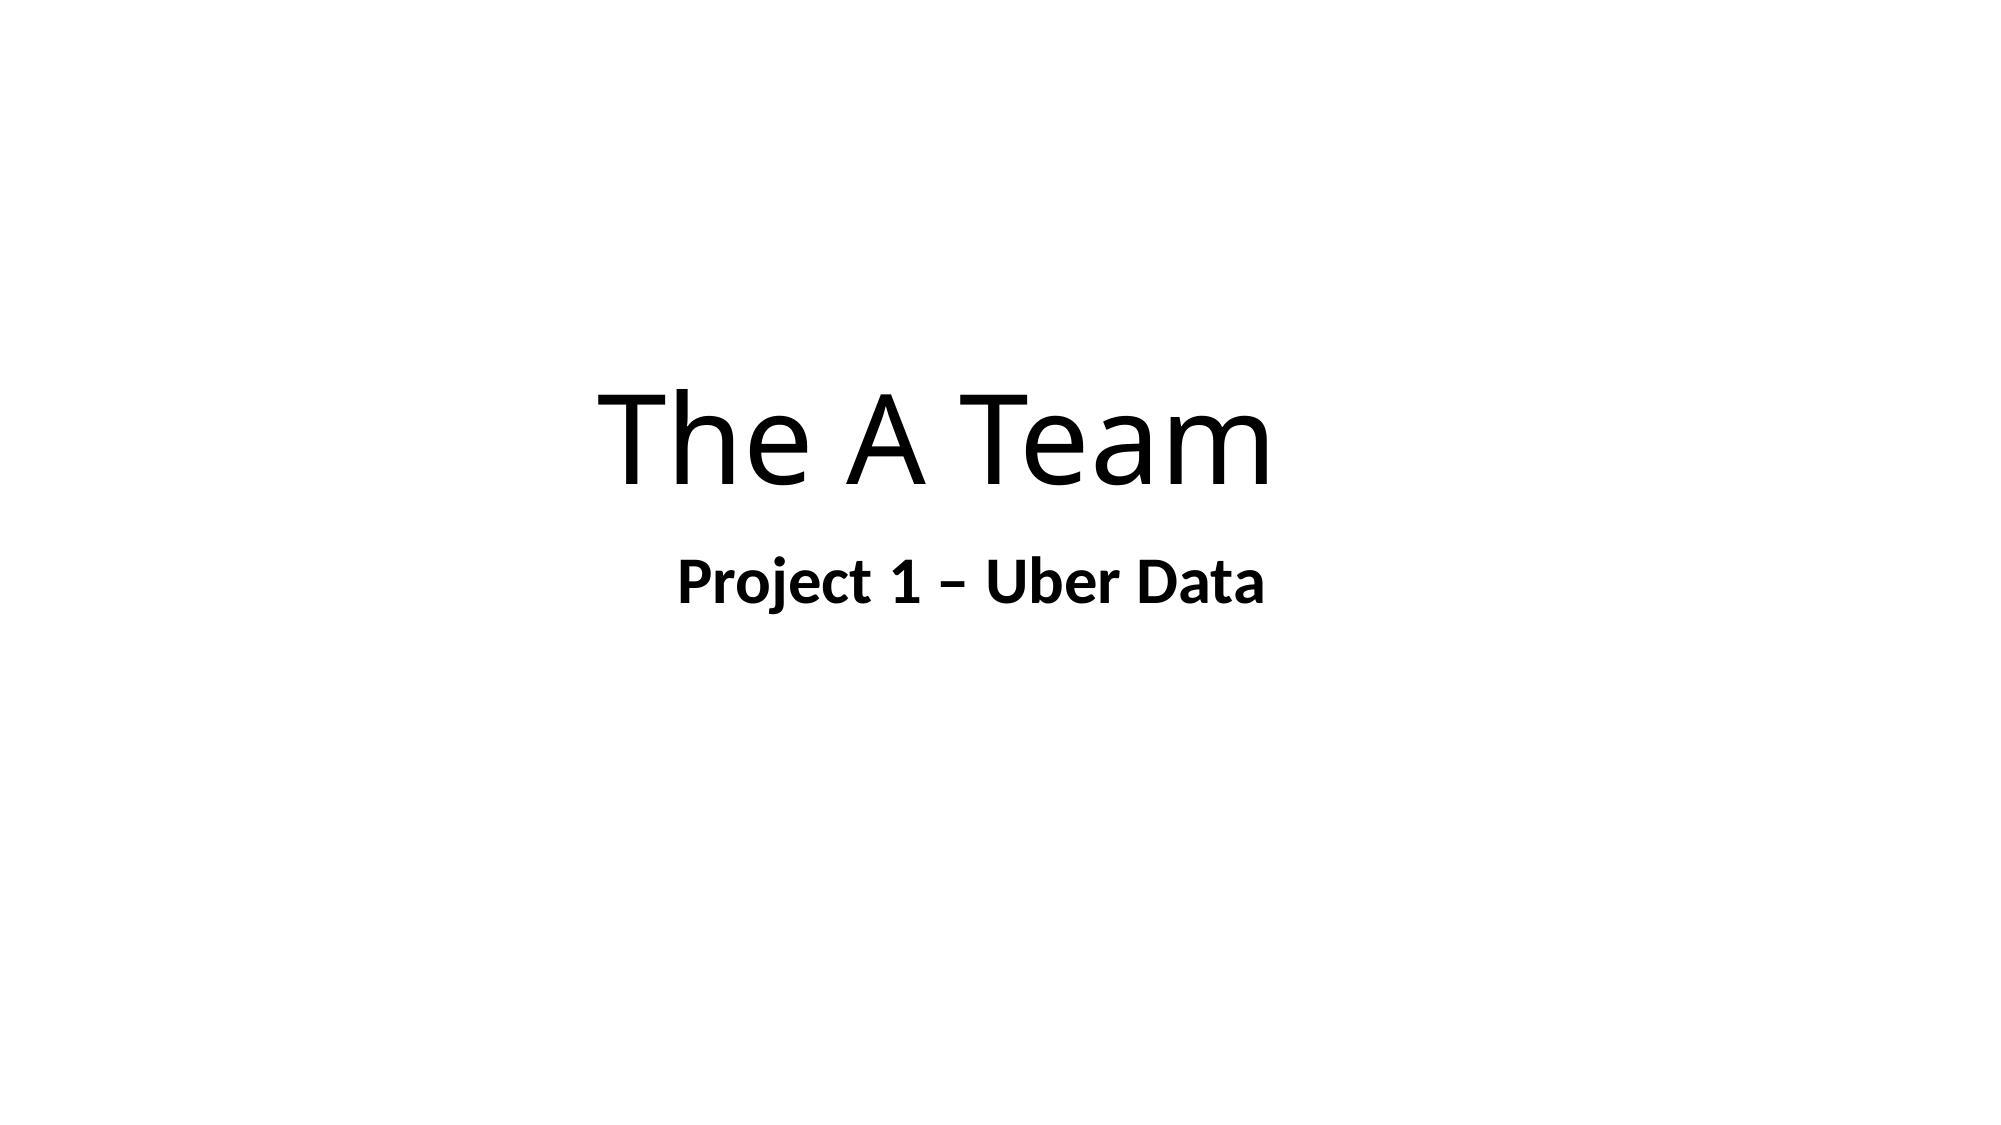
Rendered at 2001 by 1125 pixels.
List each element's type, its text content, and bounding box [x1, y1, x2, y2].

subtitle Project 1 – Uber Data [221, 538, 1722, 810]
title The A Team [331, 302, 1577, 520]
